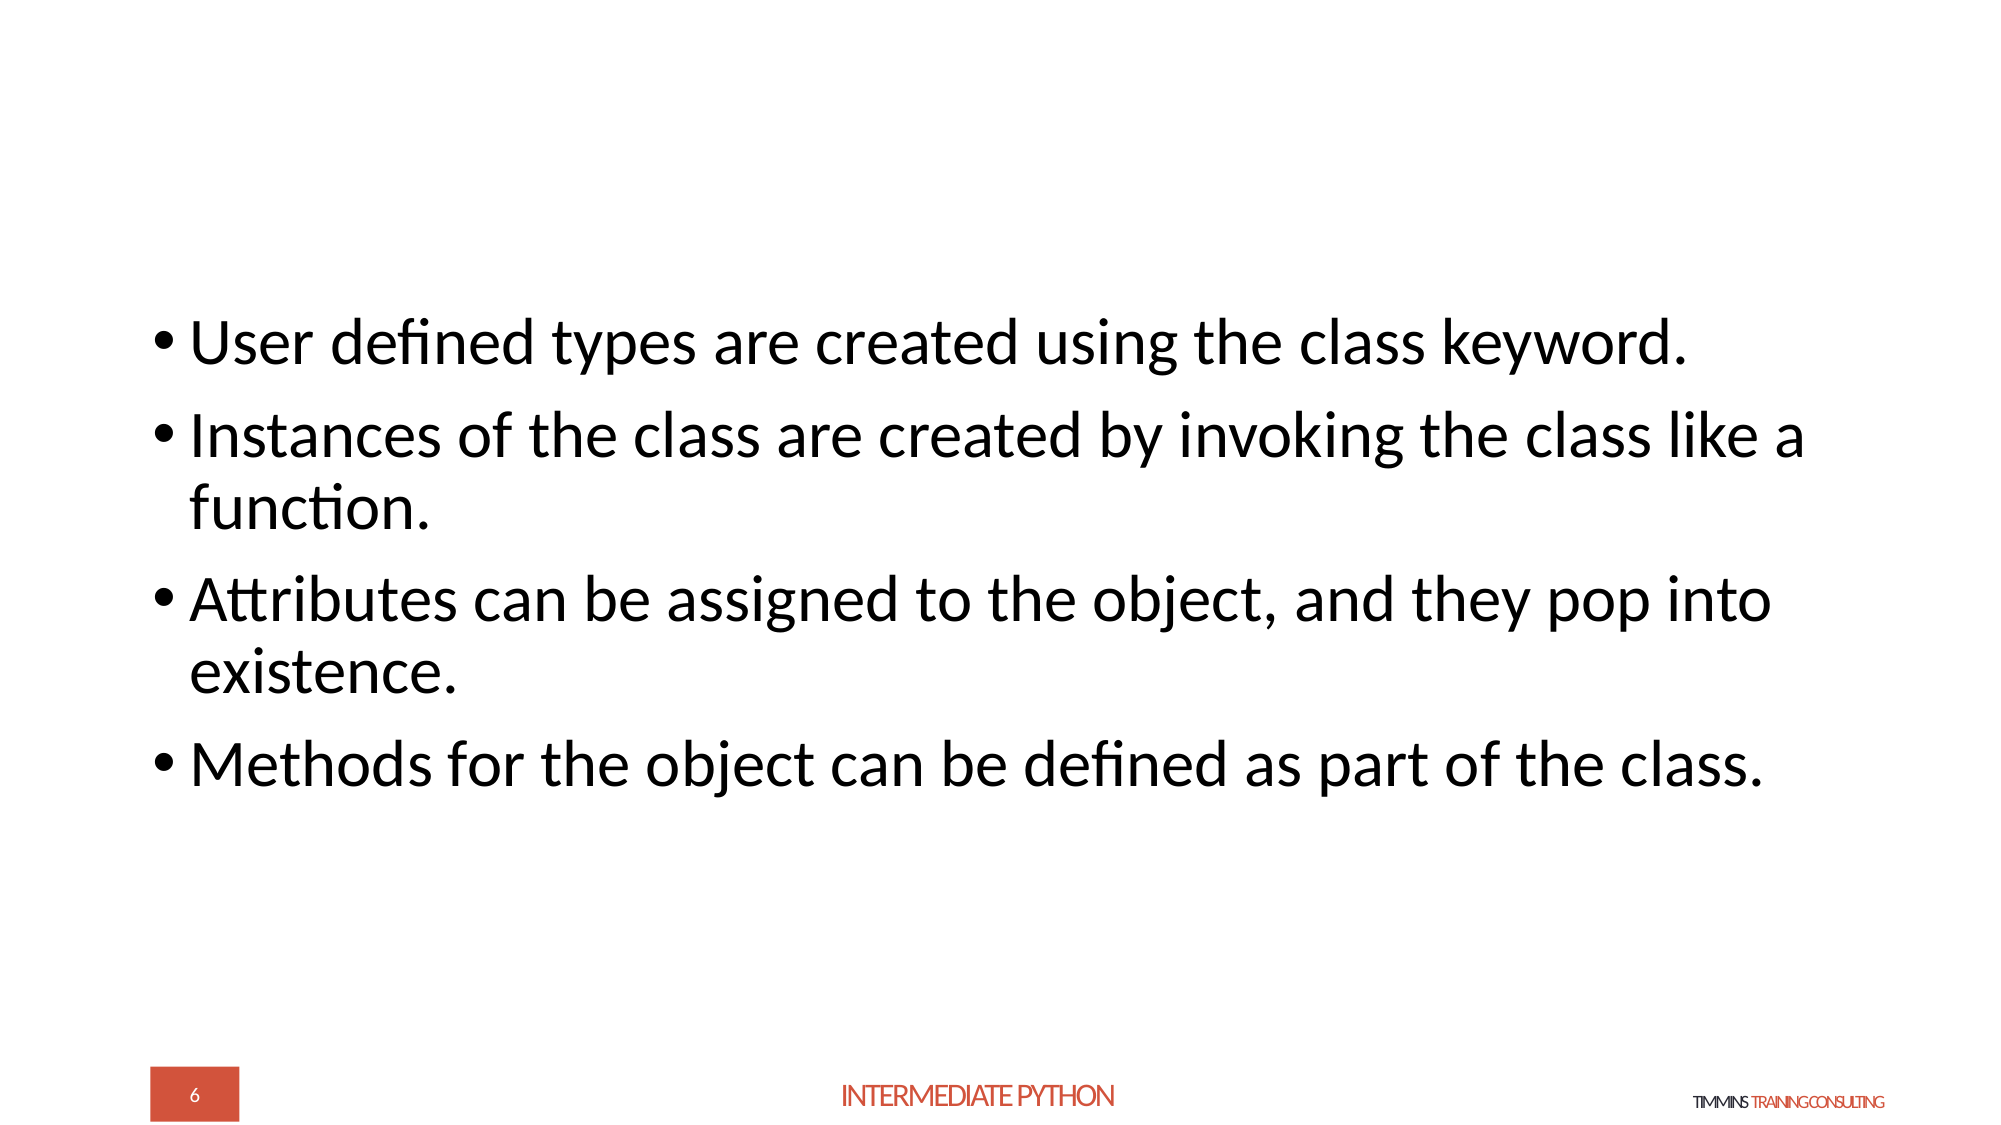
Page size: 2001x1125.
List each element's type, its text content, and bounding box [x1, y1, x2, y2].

list User defined types are created using the class keyword. Instances of the class are created by invoking the class like a function. Attributes can be assigned to the object, and they pop into existence. Methods for the object can be defined as part of the class. [137, 299, 1863, 1014]
